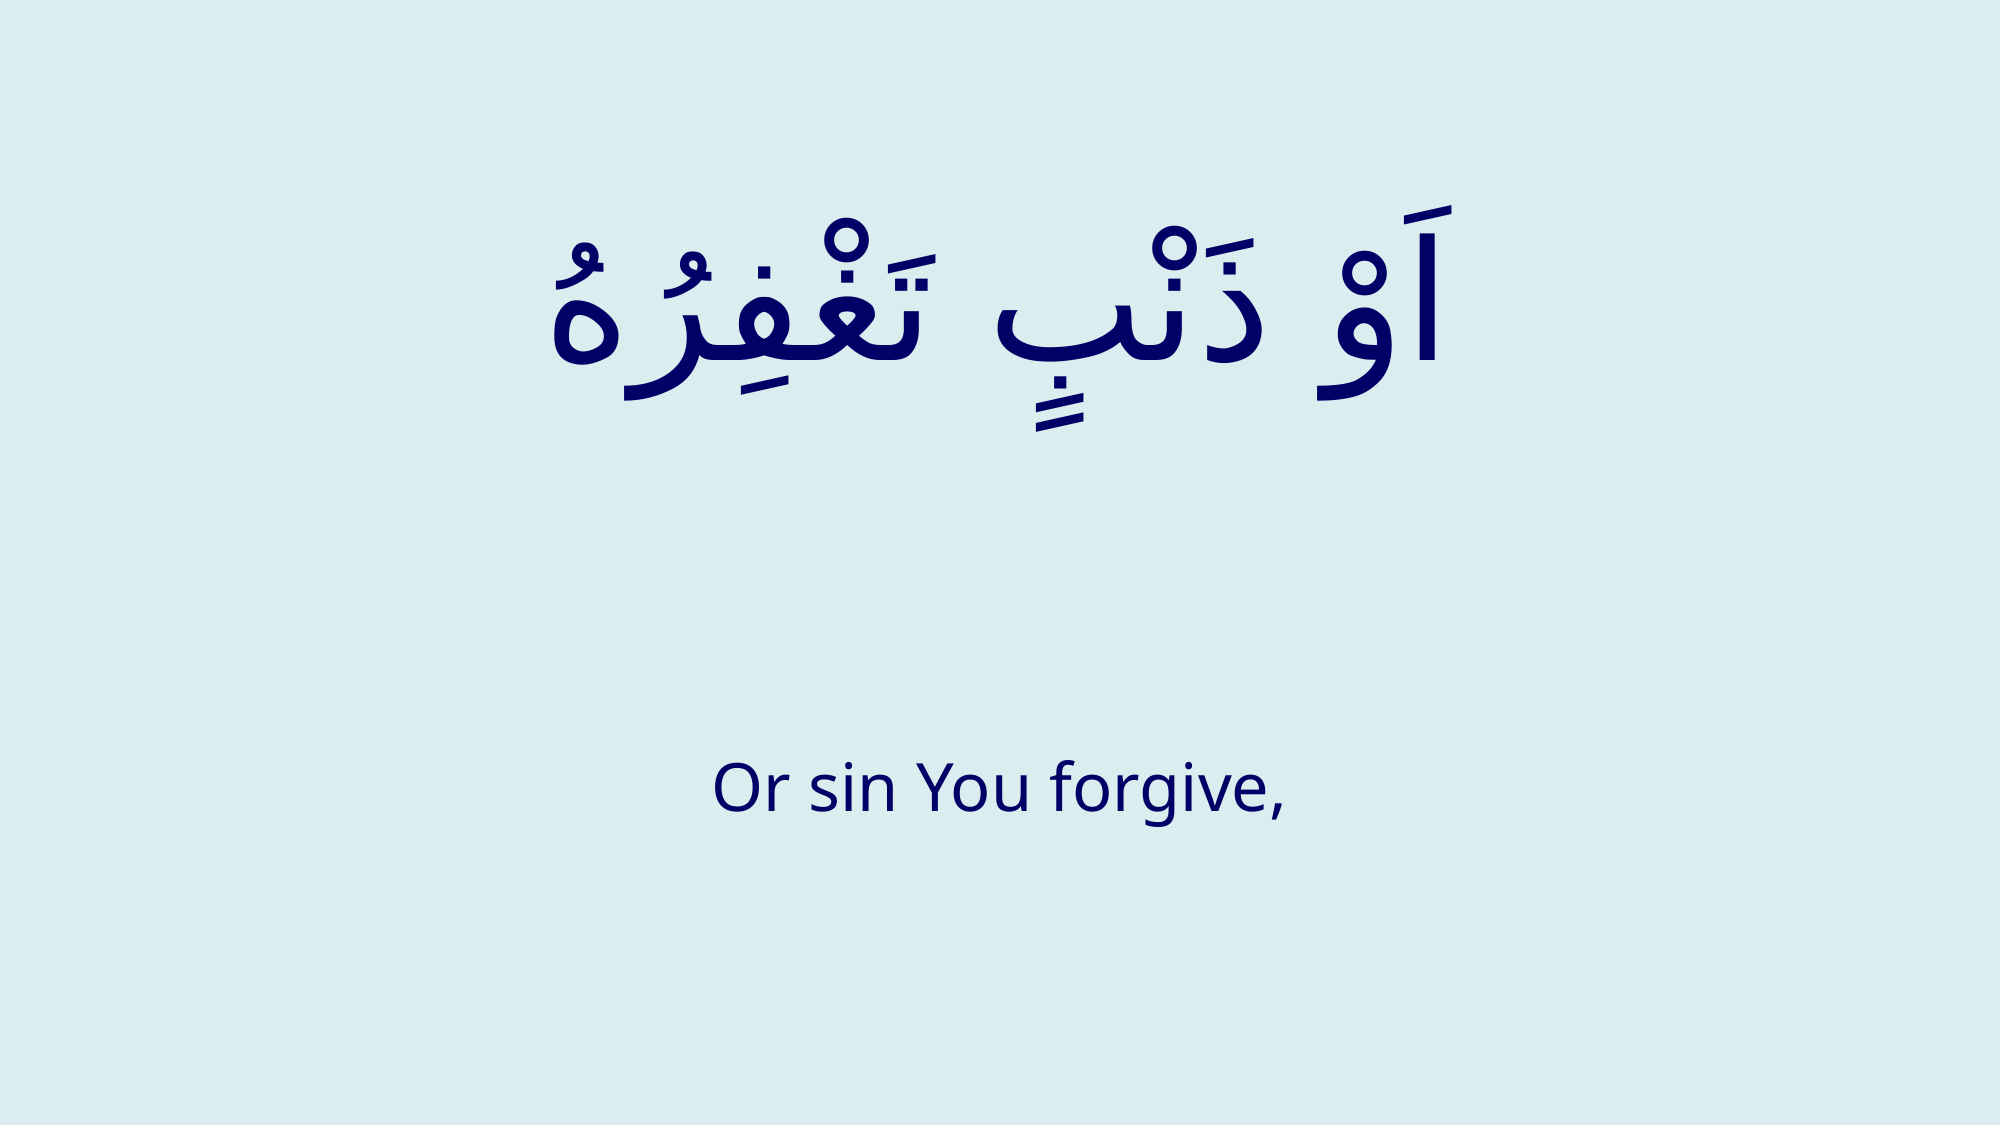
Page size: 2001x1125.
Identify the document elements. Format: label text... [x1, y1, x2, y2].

list Or sin You forgive, [356, 737, 1644, 1050]
title اَوْ ذَنْبٍ تَغْفِرُهُ [0, 200, 2000, 388]
